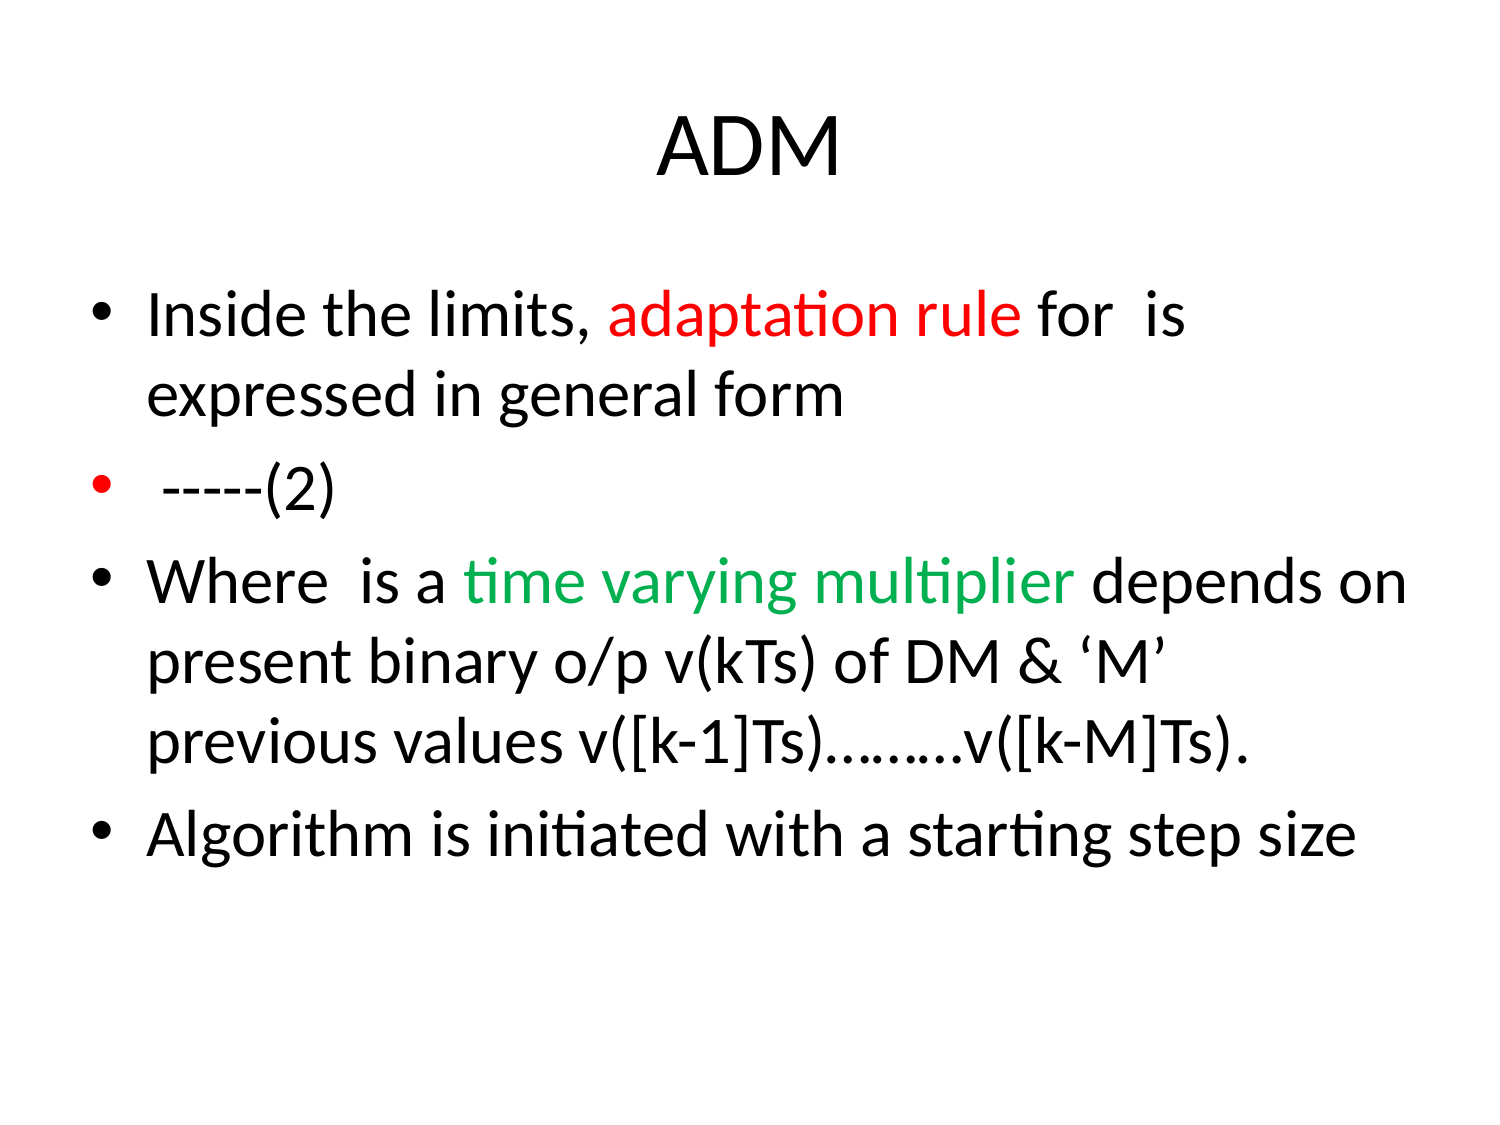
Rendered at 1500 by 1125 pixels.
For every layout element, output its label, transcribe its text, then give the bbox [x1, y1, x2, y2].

title ADM [75, 45, 1425, 233]
